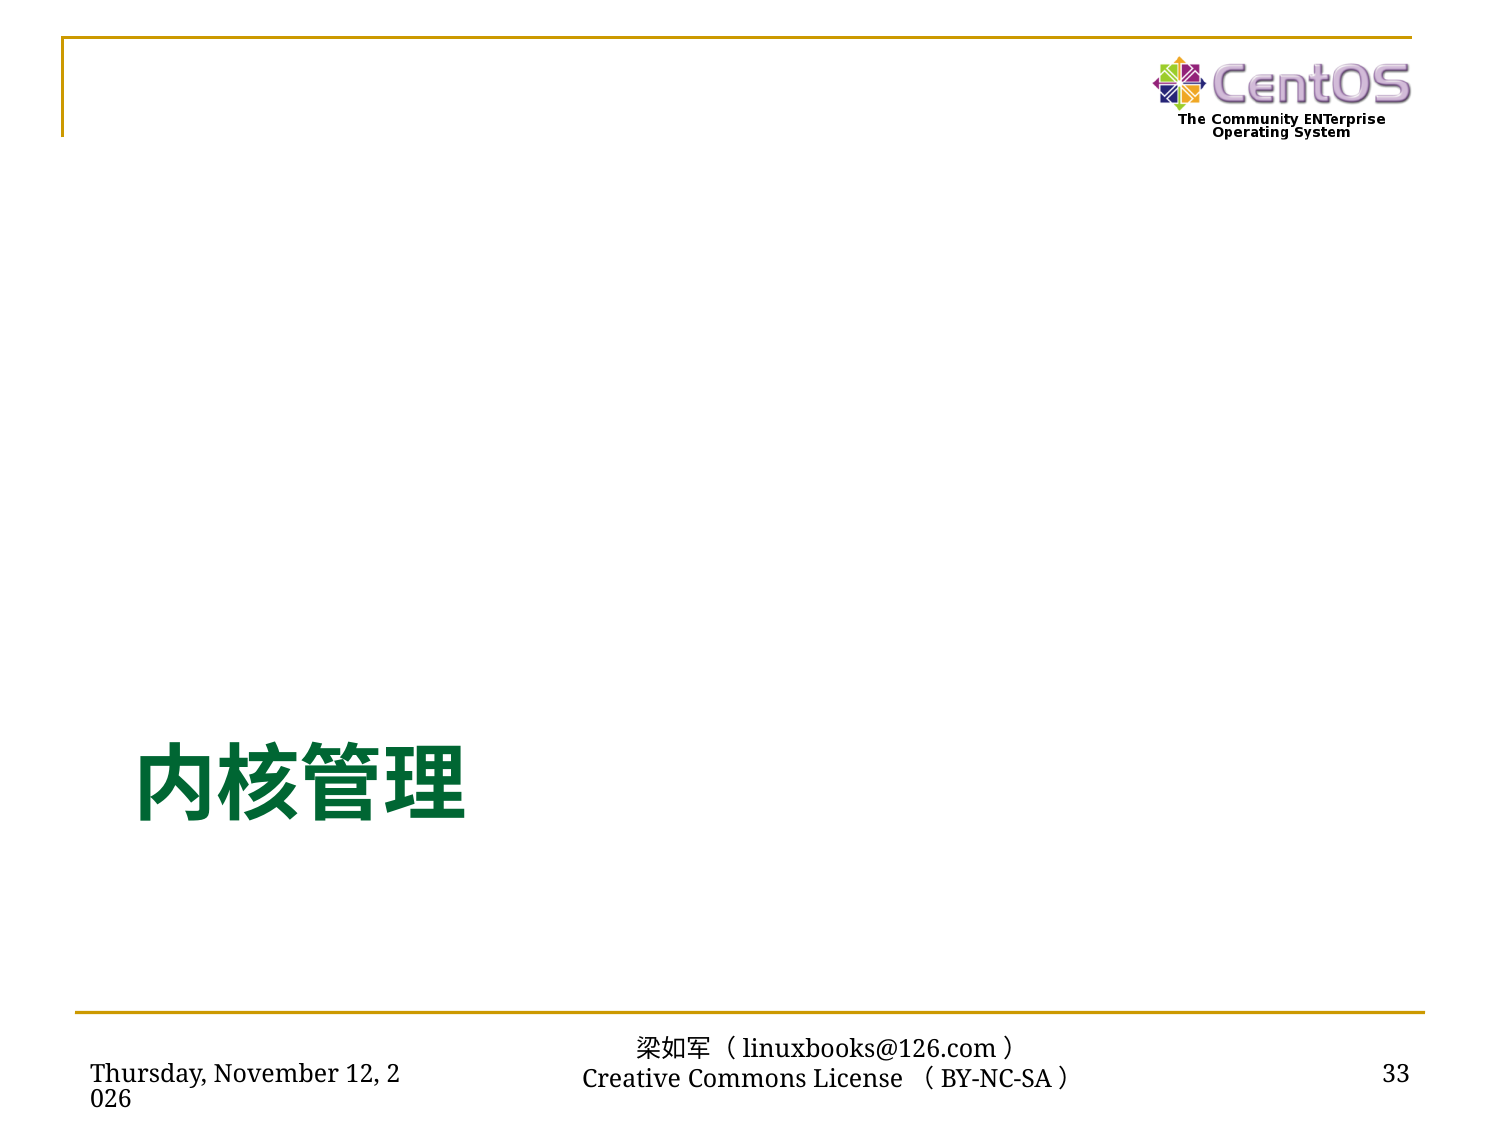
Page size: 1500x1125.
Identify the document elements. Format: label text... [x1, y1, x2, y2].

slide_number 33 [1074, 1023, 1426, 1100]
title 内核管理 [118, 722, 1394, 947]
picture [1151, 54, 1412, 140]
footer 梁如军（linuxbooks@126.com） Creative Commons License（BY-NC-SA） [395, 1024, 1270, 1101]
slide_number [74, 1023, 426, 1100]
